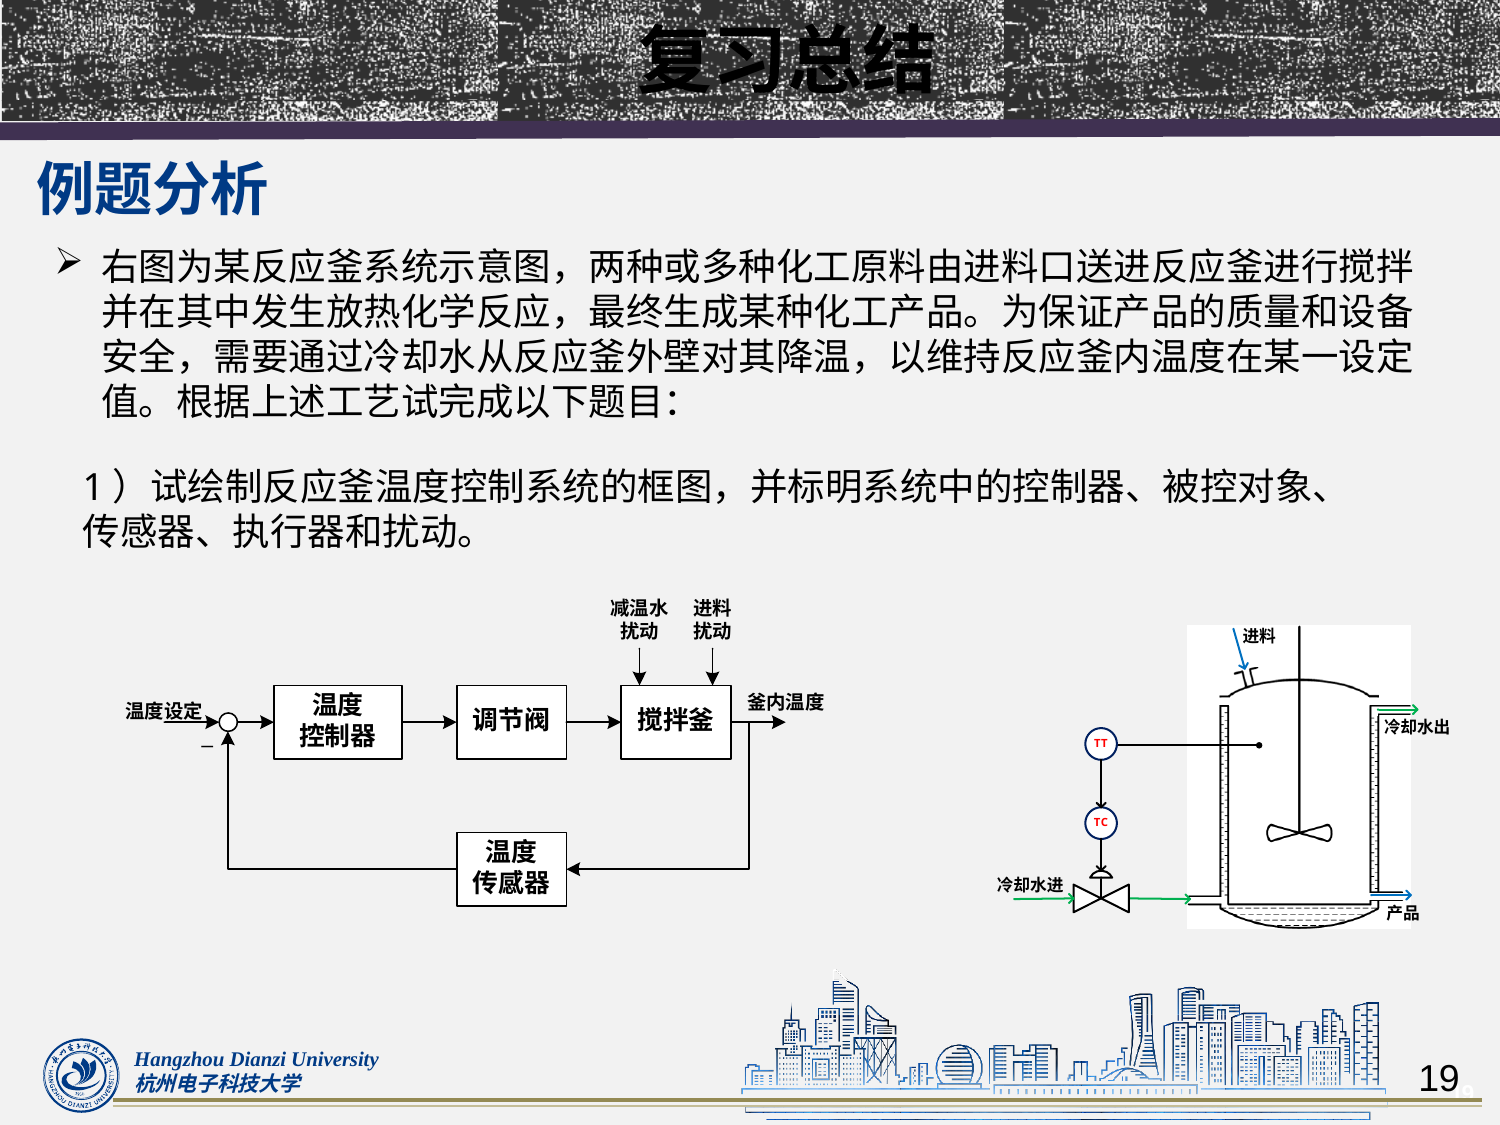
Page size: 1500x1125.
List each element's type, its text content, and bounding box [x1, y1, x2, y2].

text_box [110, 595, 977, 909]
picture [739, 1107, 1388, 1120]
text_box 例题分析 [21, 144, 285, 230]
picture [991, 623, 1458, 940]
text_box 1）试绘制反应釜温度控制系统的框图，并标明系统中的控制器、被控对象、传感器、执行器和扰动。 [67, 455, 1382, 561]
text_box 右图为某反应釜系统示意图，两种或多种化工原料由进料口送进反应釜进行搅拌并在其中发生放热化学反应，最终生成某种化工产品。为保证产品的质量和设备安全，需要通过冷却水从反应釜外壁对其降温，以维持反应釜内温度在某一设定值。根据上述工艺试完成以下题目： [39, 235, 1443, 491]
text_box 复习总结 [0, 1, 1500, 139]
picture [739, 969, 1388, 1098]
slide_number 19 [1403, 1046, 1483, 1106]
